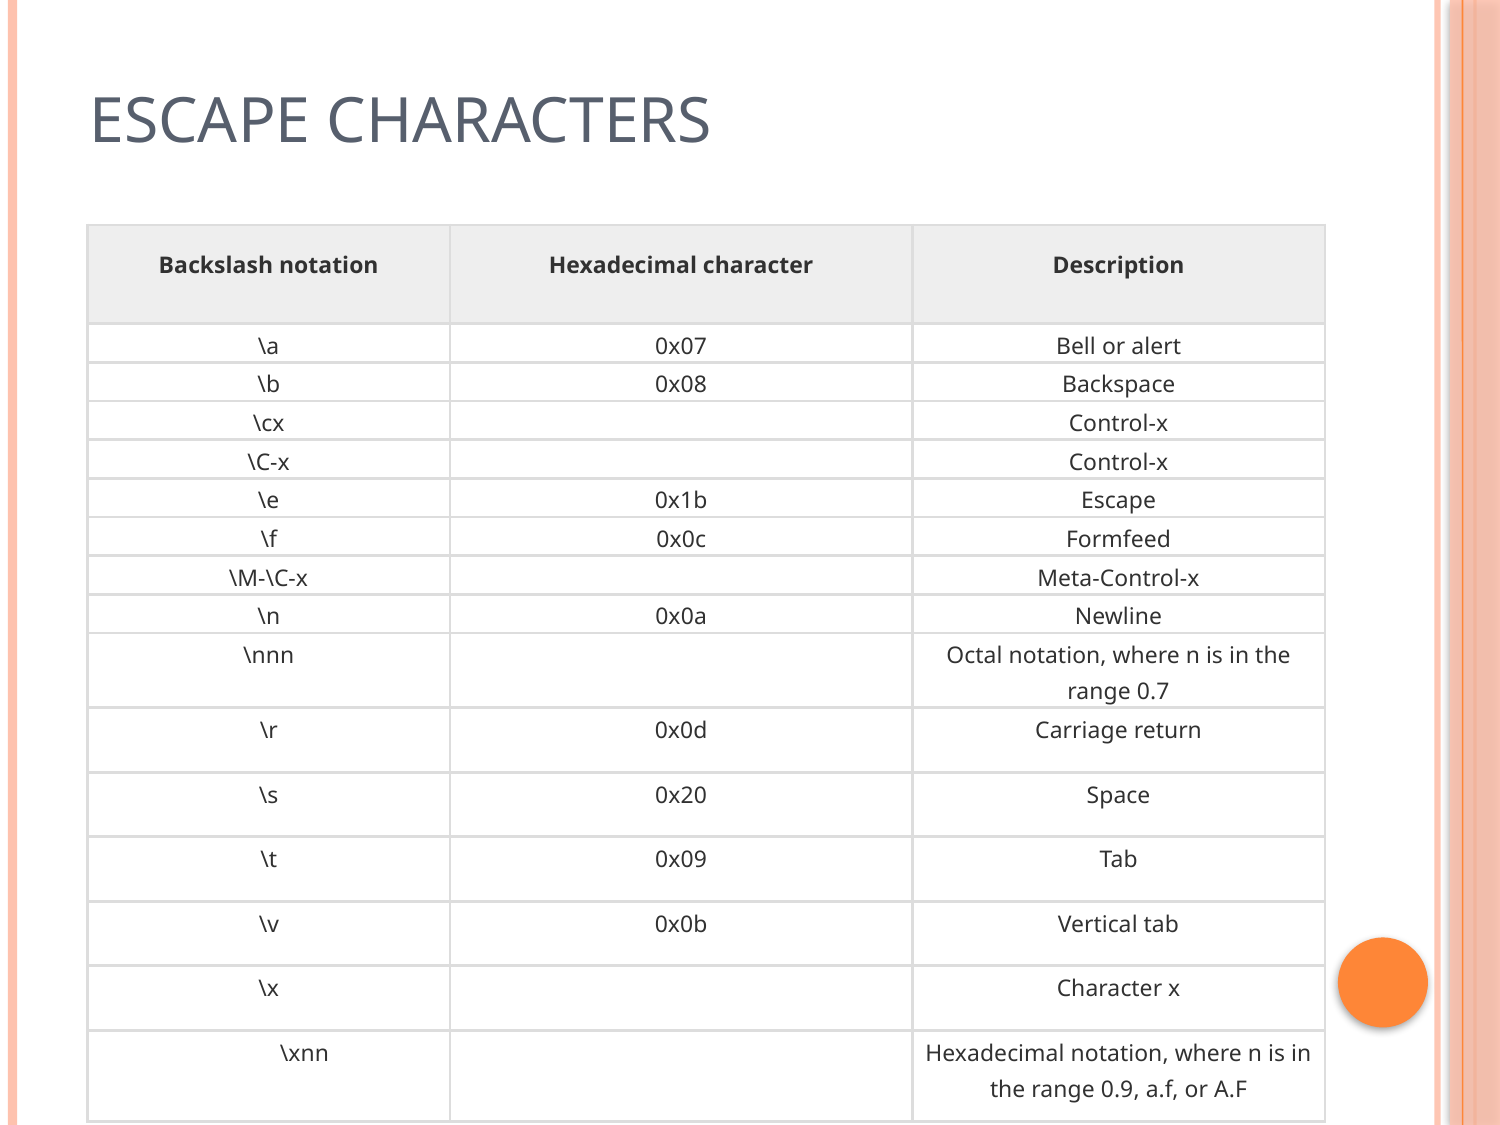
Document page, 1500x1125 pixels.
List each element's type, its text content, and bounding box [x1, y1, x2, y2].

table_cell Space [914, 774, 1324, 835]
table_header Description [914, 226, 1324, 322]
table_cell Vertical tab [914, 903, 1324, 964]
table_cell \a [89, 325, 449, 361]
table_cell \M-\C-x [89, 557, 449, 593]
table_cell Newline [914, 596, 1324, 632]
table_cell \xnn [89, 1032, 449, 1120]
table_cell Control-x [914, 402, 1324, 438]
table_cell Hexadecimal notation, where n is in the range 0.9, a.f, or A.F [914, 1032, 1324, 1120]
table_cell Backspace [914, 364, 1324, 400]
table_cell \e [89, 480, 449, 516]
table_cell \b [89, 364, 449, 400]
table_cell [451, 1032, 911, 1120]
table_cell 0x0d [451, 709, 911, 771]
table_cell Formfeed [914, 518, 1324, 554]
table_cell Escape [914, 480, 1324, 516]
table_cell 0x0b [451, 903, 911, 964]
table_cell \cx [89, 402, 449, 438]
table_cell \nnn [89, 634, 449, 706]
table_cell Bell or alert [914, 325, 1324, 361]
table_cell [451, 557, 911, 593]
table_cell \x [89, 967, 449, 1029]
table_cell 0x07 [451, 325, 911, 361]
table_cell Carriage return [914, 709, 1324, 771]
table_cell \t [89, 838, 449, 900]
table_cell \f [89, 518, 449, 554]
table_cell 0x20 [451, 774, 911, 835]
table_cell [451, 402, 911, 438]
table_cell [451, 634, 911, 706]
table_cell 0x0a [451, 596, 911, 632]
table_cell 0x0c [451, 518, 911, 554]
table_cell 0x09 [451, 838, 911, 900]
table_cell \v [89, 903, 449, 964]
title Escape Characters [75, 45, 1300, 163]
table_cell [451, 441, 911, 477]
table_header Hexadecimal character [451, 226, 911, 322]
table_cell \s [89, 774, 449, 835]
table_cell 0x1b [451, 480, 911, 516]
table_cell [451, 967, 911, 1029]
table_cell Octal notation, where n is in the range 0.7 [914, 634, 1324, 706]
table_cell Character x [914, 967, 1324, 1029]
table_cell \n [89, 596, 449, 632]
table_cell Meta-Control-x [914, 557, 1324, 593]
table_header Backslash notation [89, 226, 449, 322]
table_cell \C-x [89, 441, 449, 477]
table_cell Tab [914, 838, 1324, 900]
table_cell Control-x [914, 441, 1324, 477]
table_cell 0x08 [451, 364, 911, 400]
table_cell \r [89, 709, 449, 771]
